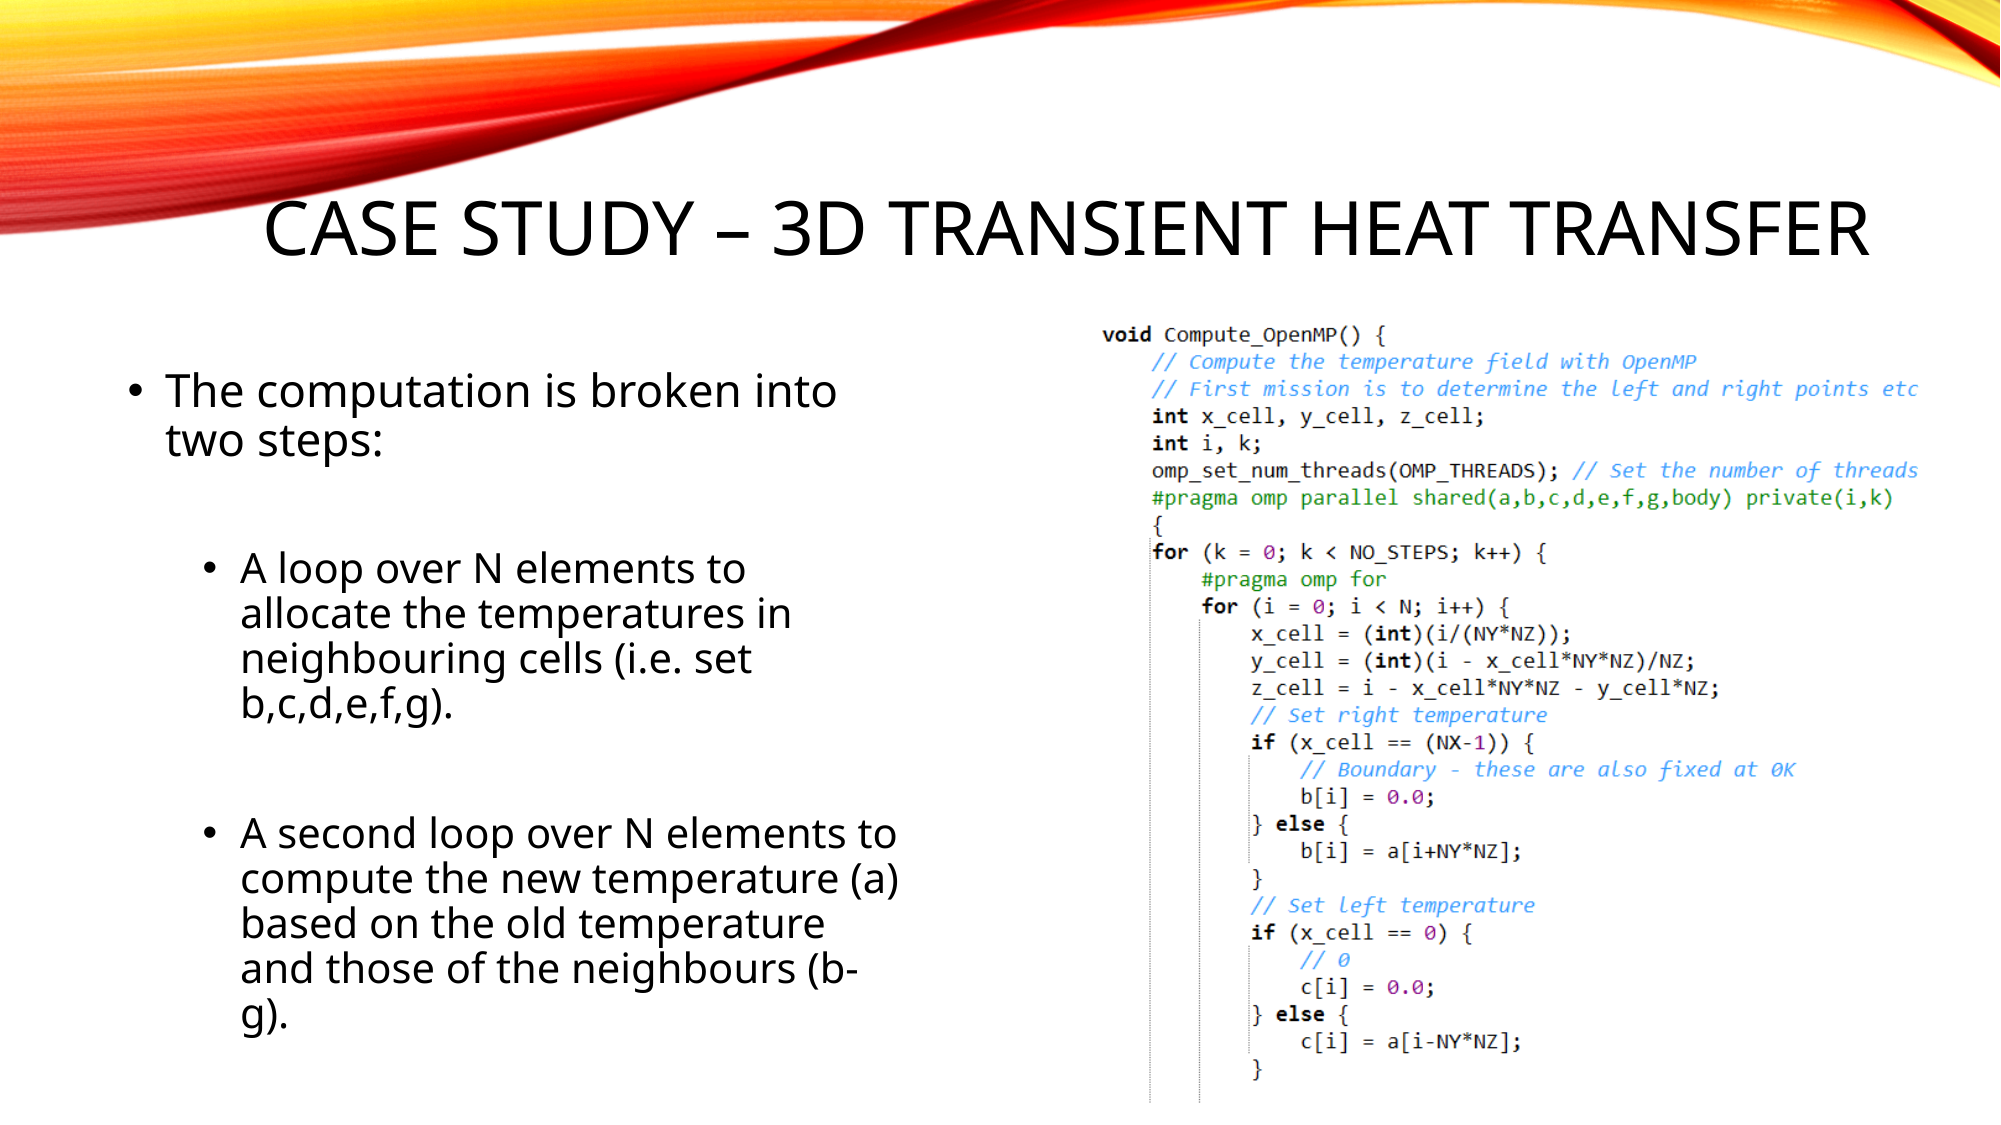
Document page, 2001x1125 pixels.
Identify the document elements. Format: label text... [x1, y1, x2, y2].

list The computation is broken into two steps: A loop over N elements to allocate the temperatures in neighbouring cells (i.e. set b,c,d,e,f,g). A second loop over N elements to compute the new temperature (a) based on the old temperature and those of the neighbours (b-g). [112, 360, 919, 1083]
picture [1100, 317, 1944, 1105]
picture [0, 0, 2000, 237]
title CASE STUDY – 3D Transient Heat Transfer [243, 125, 1888, 338]
